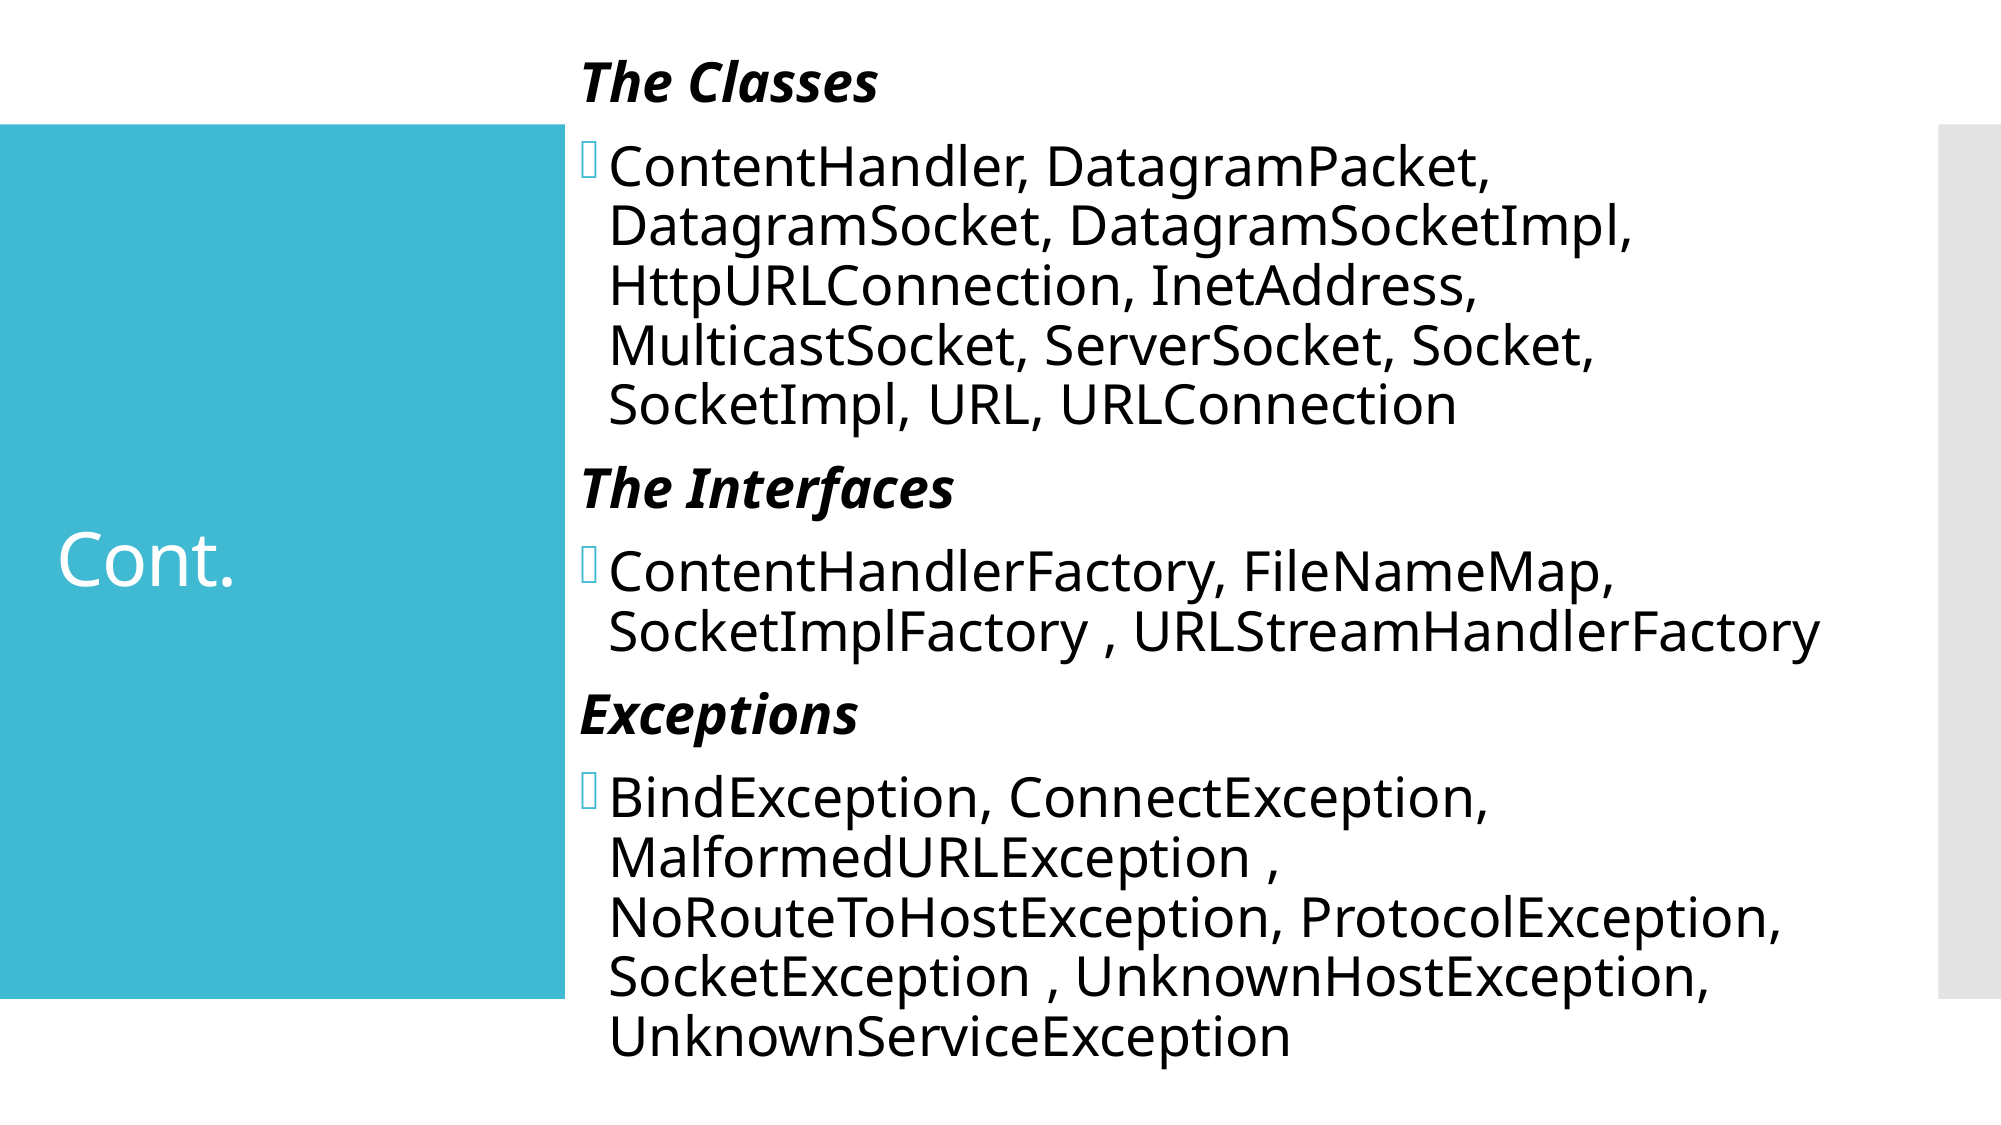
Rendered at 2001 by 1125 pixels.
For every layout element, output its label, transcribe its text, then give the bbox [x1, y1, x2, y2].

title Cont. [41, 184, 525, 940]
list The Classes ContentHandler, DatagramPacket, DatagramSocket, DatagramSocketImpl, HttpURLConnection, InetAddress, MulticastSocket, ServerSocket, Socket, SocketImpl, URL, URLConnection The Interfaces ContentHandlerFactory, FileNameMap, SocketImplFactory , URLStreamHandlerFactory Exceptions BindException, ConnectException, MalformedURLException , NoRouteToHostException, ProtocolException, SocketException , UnknownHostException, UnknownServiceException [564, 43, 1928, 1080]
